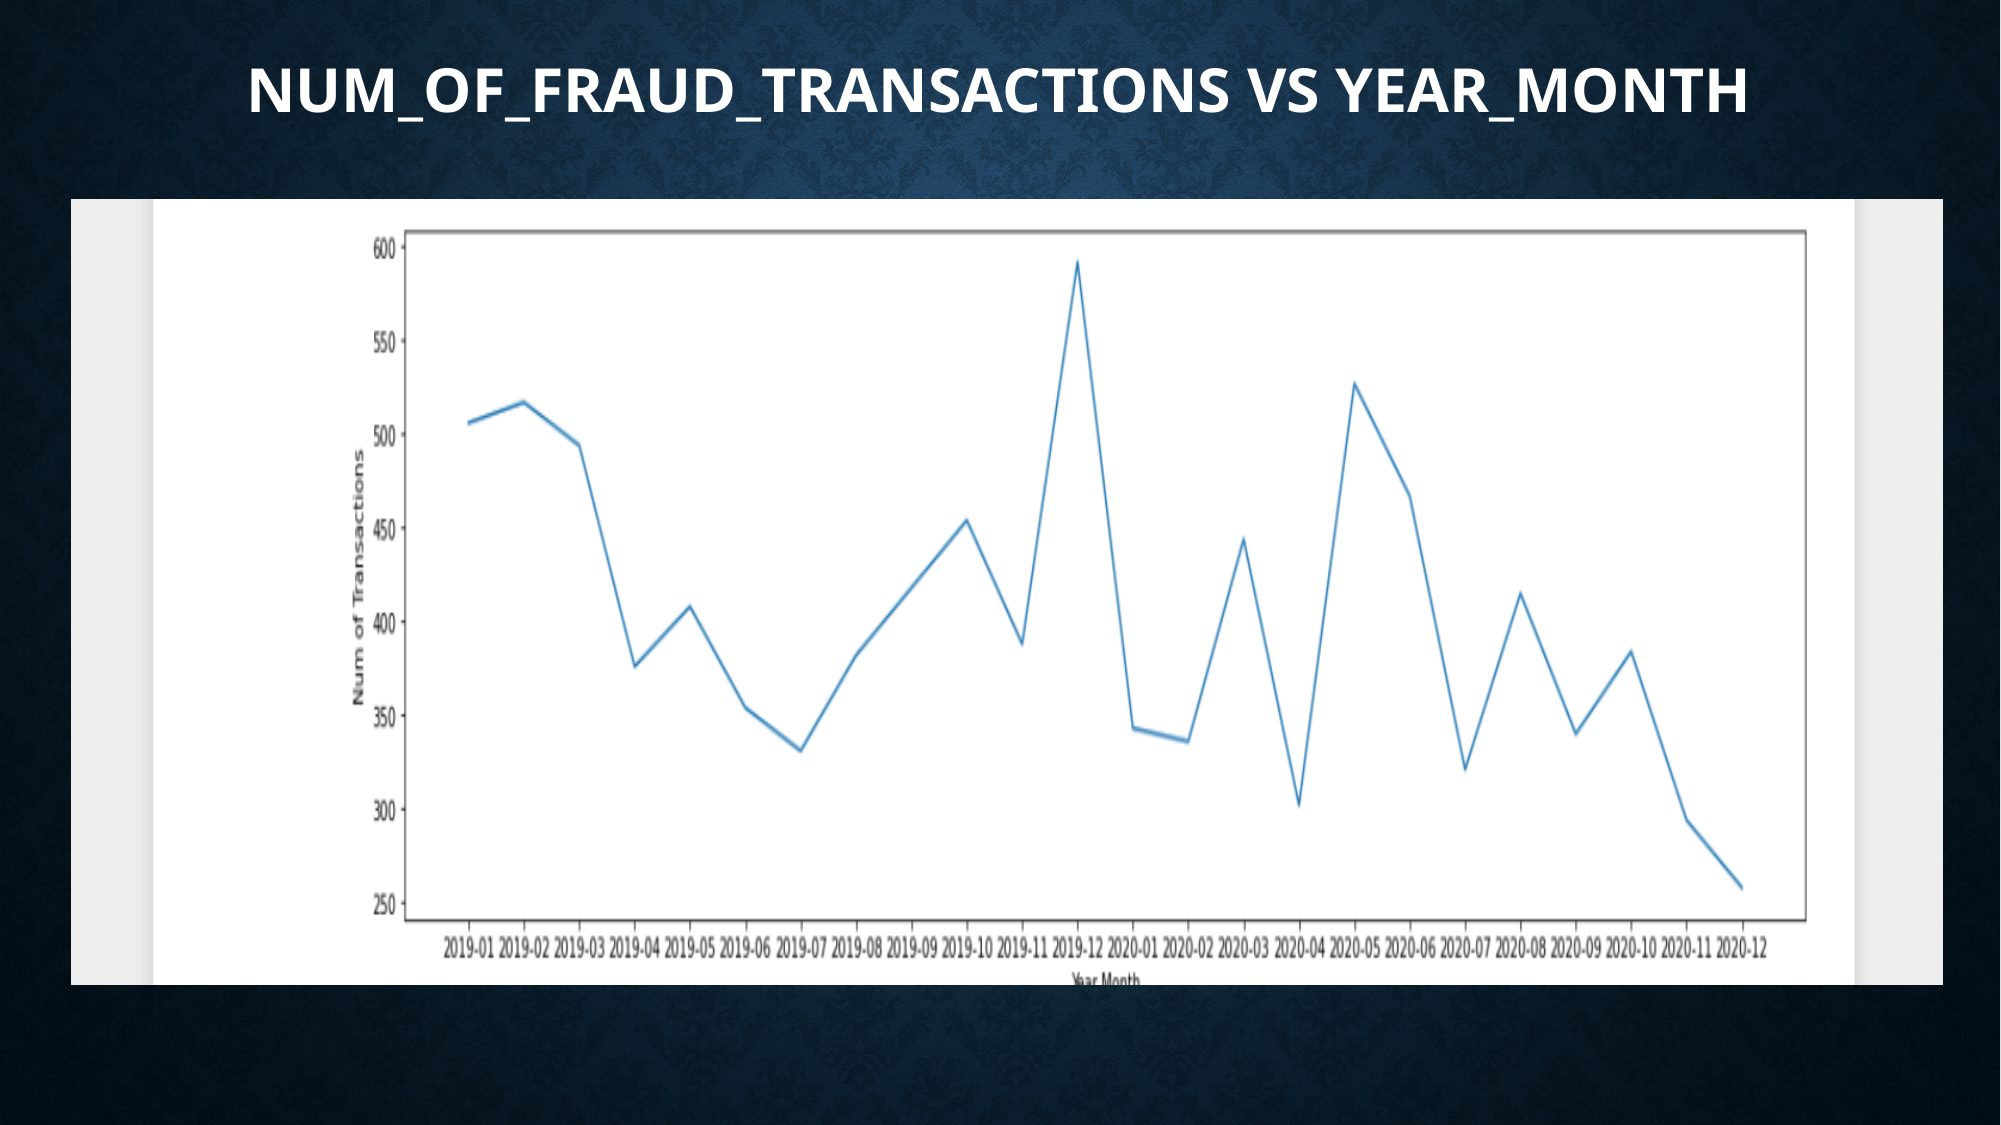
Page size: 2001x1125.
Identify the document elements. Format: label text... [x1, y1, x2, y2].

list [70, 199, 1944, 985]
title Num_of_fraud_transactions vs year_month [149, 28, 1849, 158]
